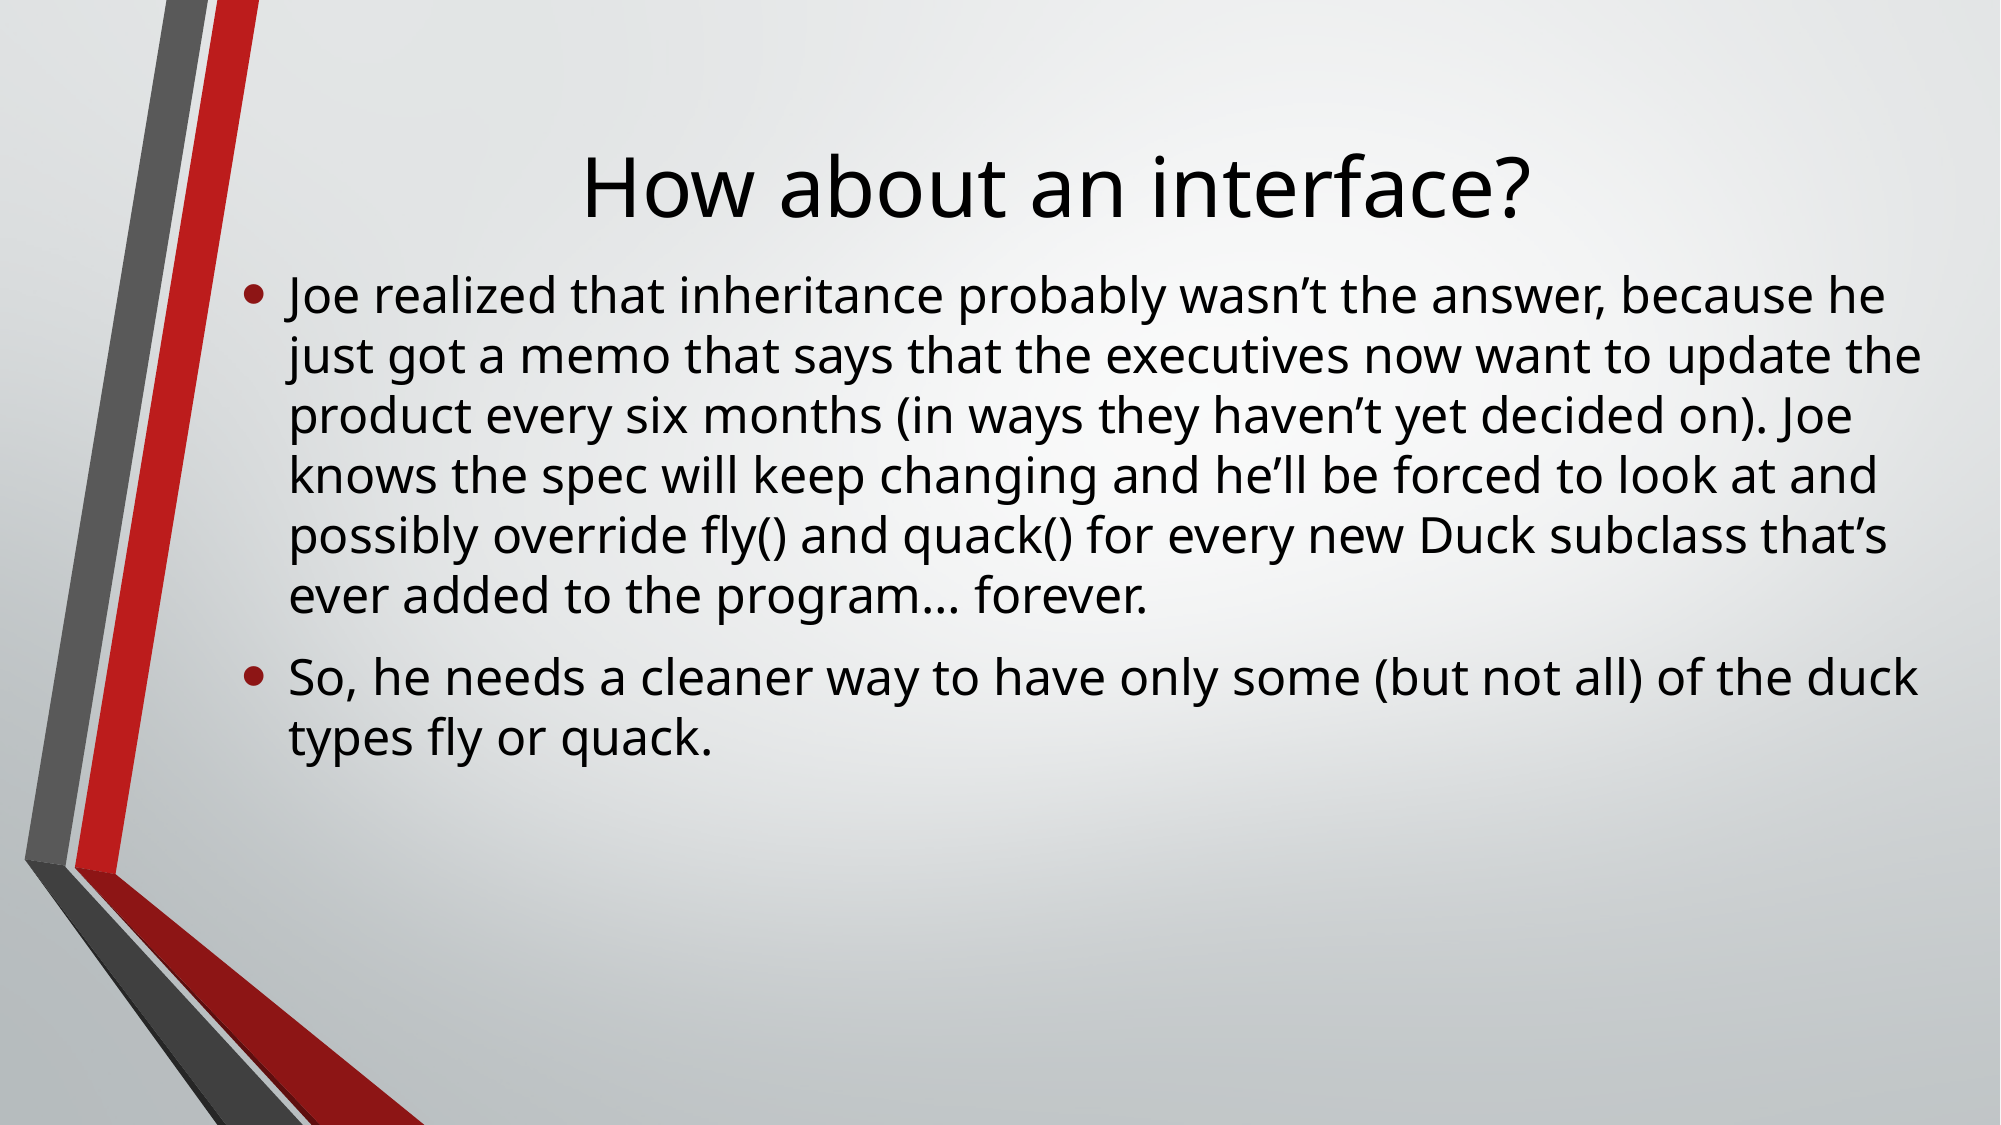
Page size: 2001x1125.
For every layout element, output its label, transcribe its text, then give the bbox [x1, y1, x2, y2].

title How about an interface? [226, 112, 1887, 255]
list Joe realized that inheritance probably wasn’t the answer, because he just got a memo that says that the executives now want to update the product every six months (in ways they haven’t yet decided on). Joe knows the spec will keep changing and he’ll be forced to look at and possibly override fly() and quack() for every new Duck subclass that’s ever added to the program… forever. So, he needs a cleaner way to have only some (but not all) of the duck types fly or quack. [226, 255, 1961, 950]
